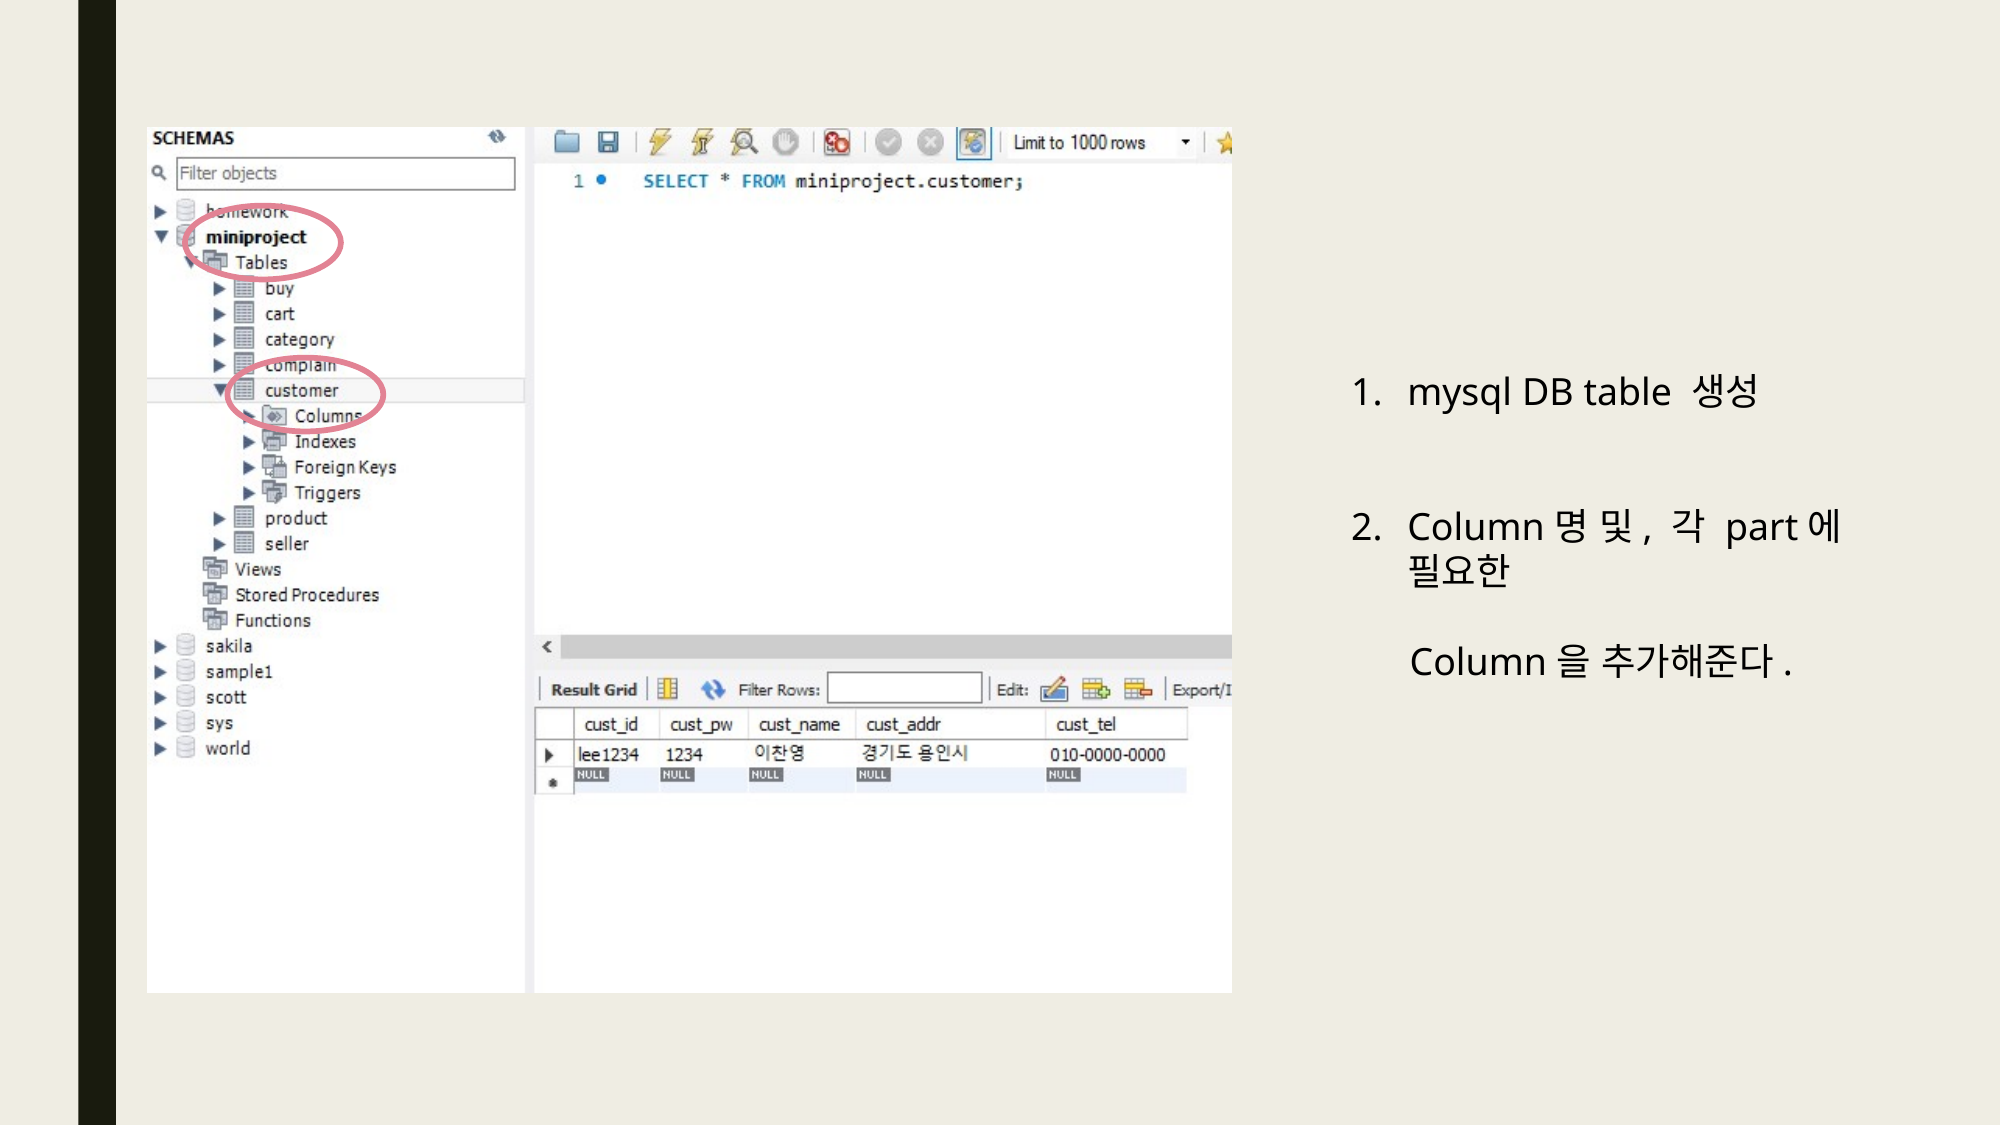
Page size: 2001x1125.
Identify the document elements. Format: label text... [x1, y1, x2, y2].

text_box mysql DB table 생성 Column명 및, 각 part에 필요한 Column을 추가해준다. [1336, 360, 1953, 691]
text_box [147, 127, 1232, 993]
